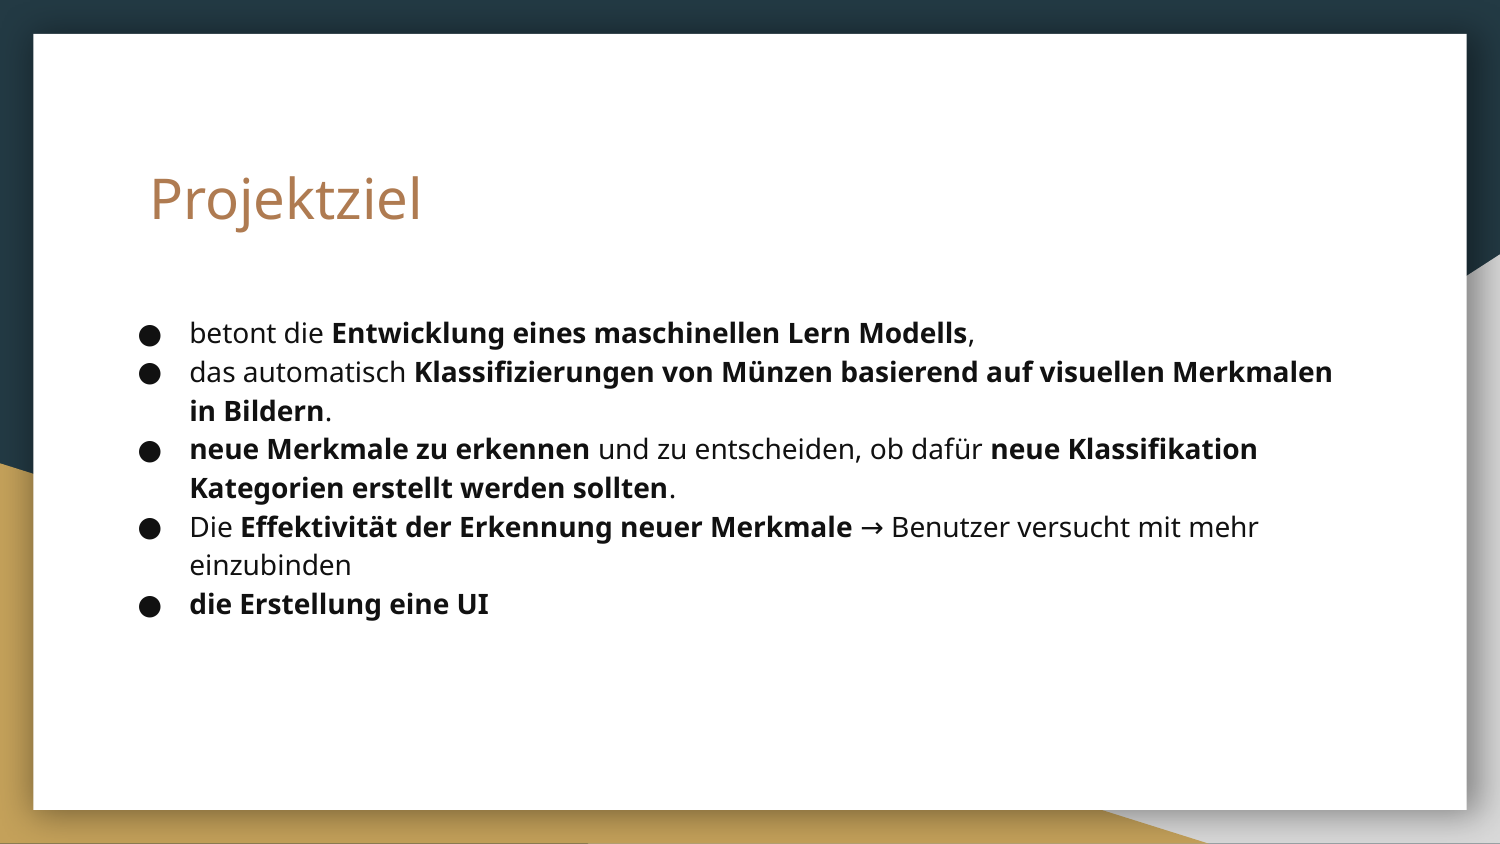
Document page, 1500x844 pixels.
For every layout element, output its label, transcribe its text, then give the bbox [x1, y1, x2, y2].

list betont die Entwicklung eines maschinellen Lern Modells, das automatisch Klassifizierungen von Münzen basierend auf visuellen Merkmalen in Bildern. neue Merkmale zu erkennen und zu entscheiden, ob dafür neue Klassifikation Kategorien erstellt werden sollten. Die Effektivität der Erkennung neuer Merkmale → Benutzer versucht mit mehr einzubinden die Erstellung eine UI [99, 295, 1354, 778]
title Projektziel [134, 138, 1366, 296]
